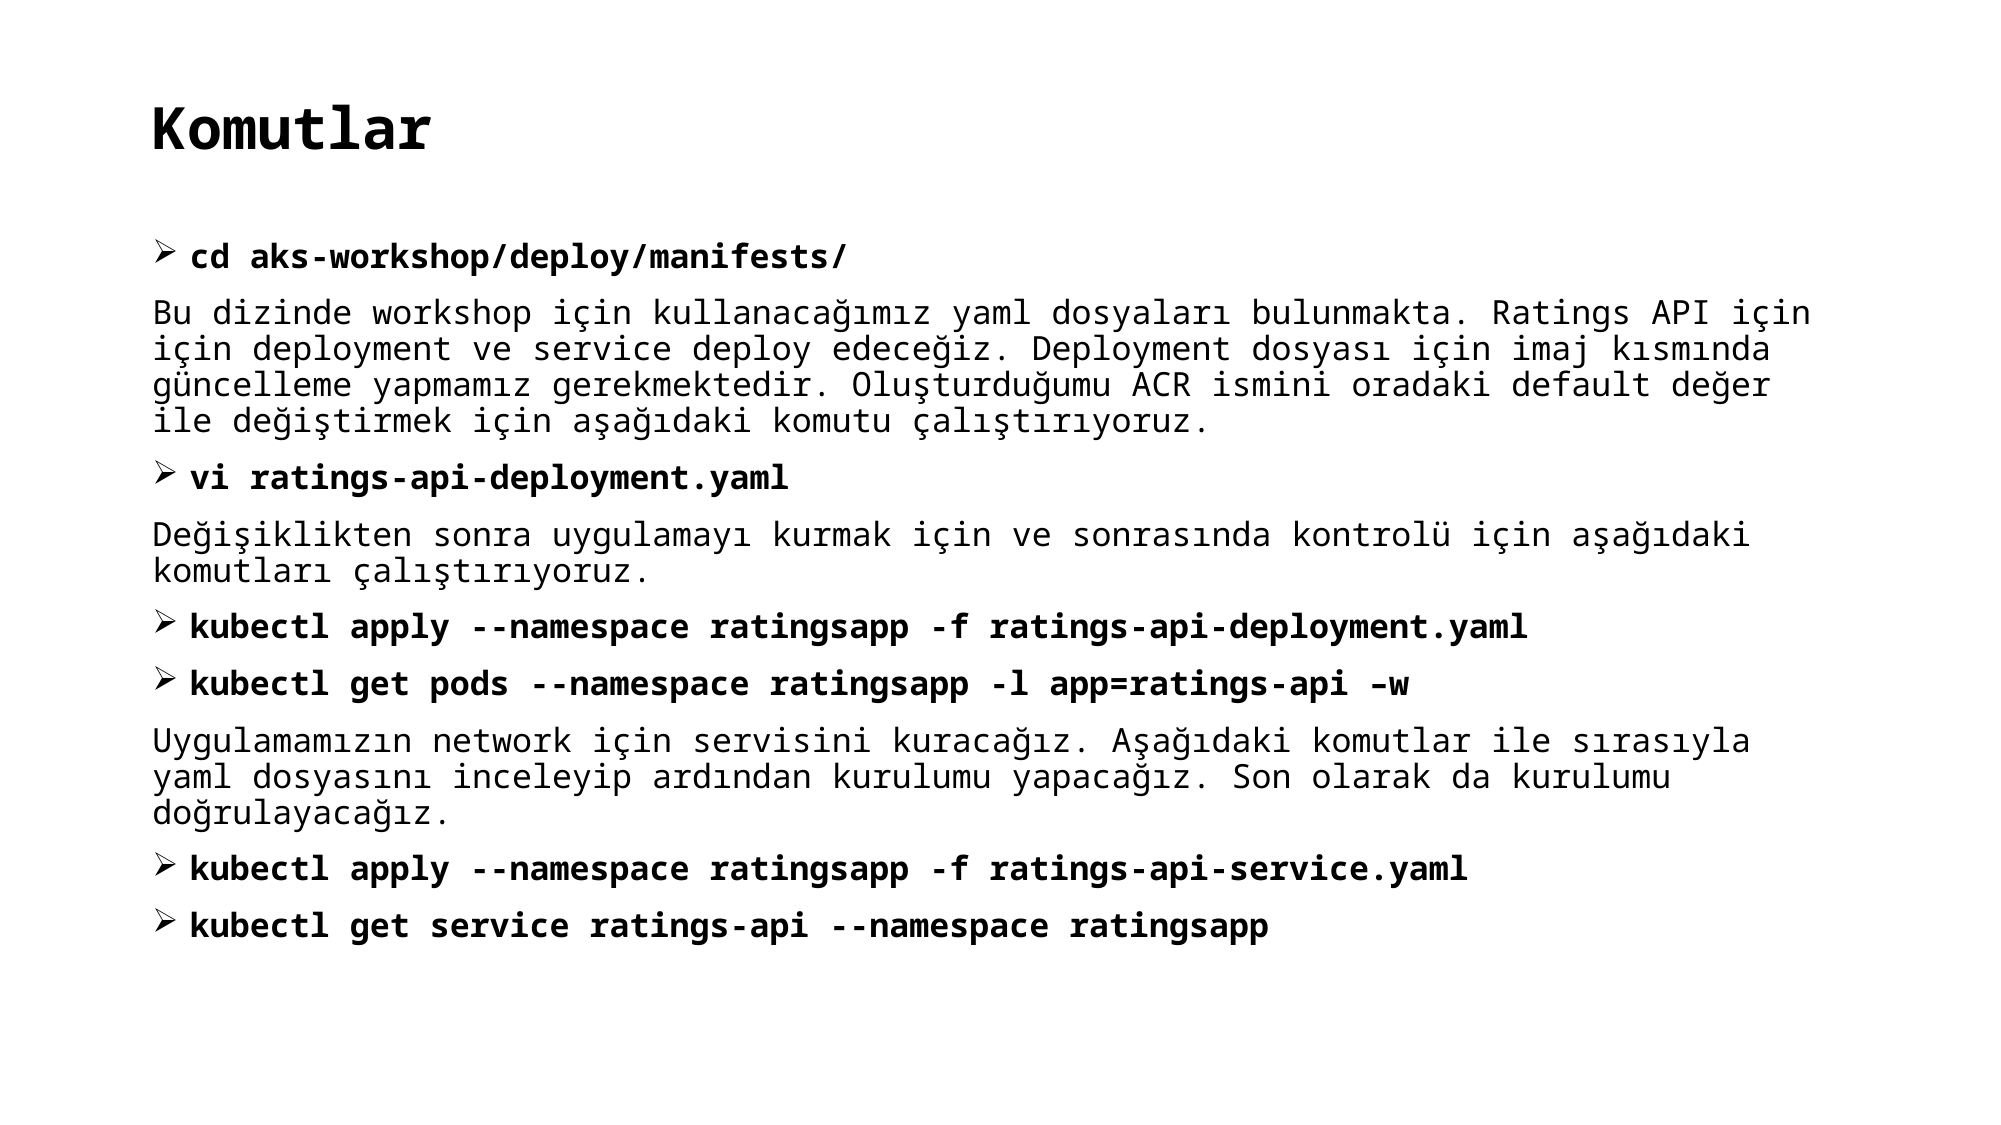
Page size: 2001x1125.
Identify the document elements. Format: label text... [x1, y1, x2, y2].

list Komutlar cd aks-workshop/deploy/manifests/ Bu dizinde workshop için kullanacağımız yaml dosyaları bulunmakta. Ratings API için için deployment ve service deploy edeceğiz. Deployment dosyası için imaj kısmında güncelleme yapmamız gerekmektedir. Oluşturduğumu ACR ismini oradaki default değer ile değiştirmek için aşağıdaki komutu çalıştırıyoruz. vi ratings-api-deployment.yaml Değişiklikten sonra uygulamayı kurmak için ve sonrasında kontrolü için aşağıdaki komutları çalıştırıyoruz. kubectl apply --namespace ratingsapp -f ratings-api-deployment.yaml kubectl get pods --namespace ratingsapp -l app=ratings-api –w Uygulamamızın network için servisini kuracağız. Aşağıdaki komutlar ile sırasıyla yaml dosyasını inceleyip ardından kurulumu yapacağız. Son olarak da kurulumu doğrulayacağız. kubectl apply --namespace ratingsapp -f ratings-api-service.yaml kubectl get service ratings-api --namespace ratingsapp [137, 91, 1863, 1014]
